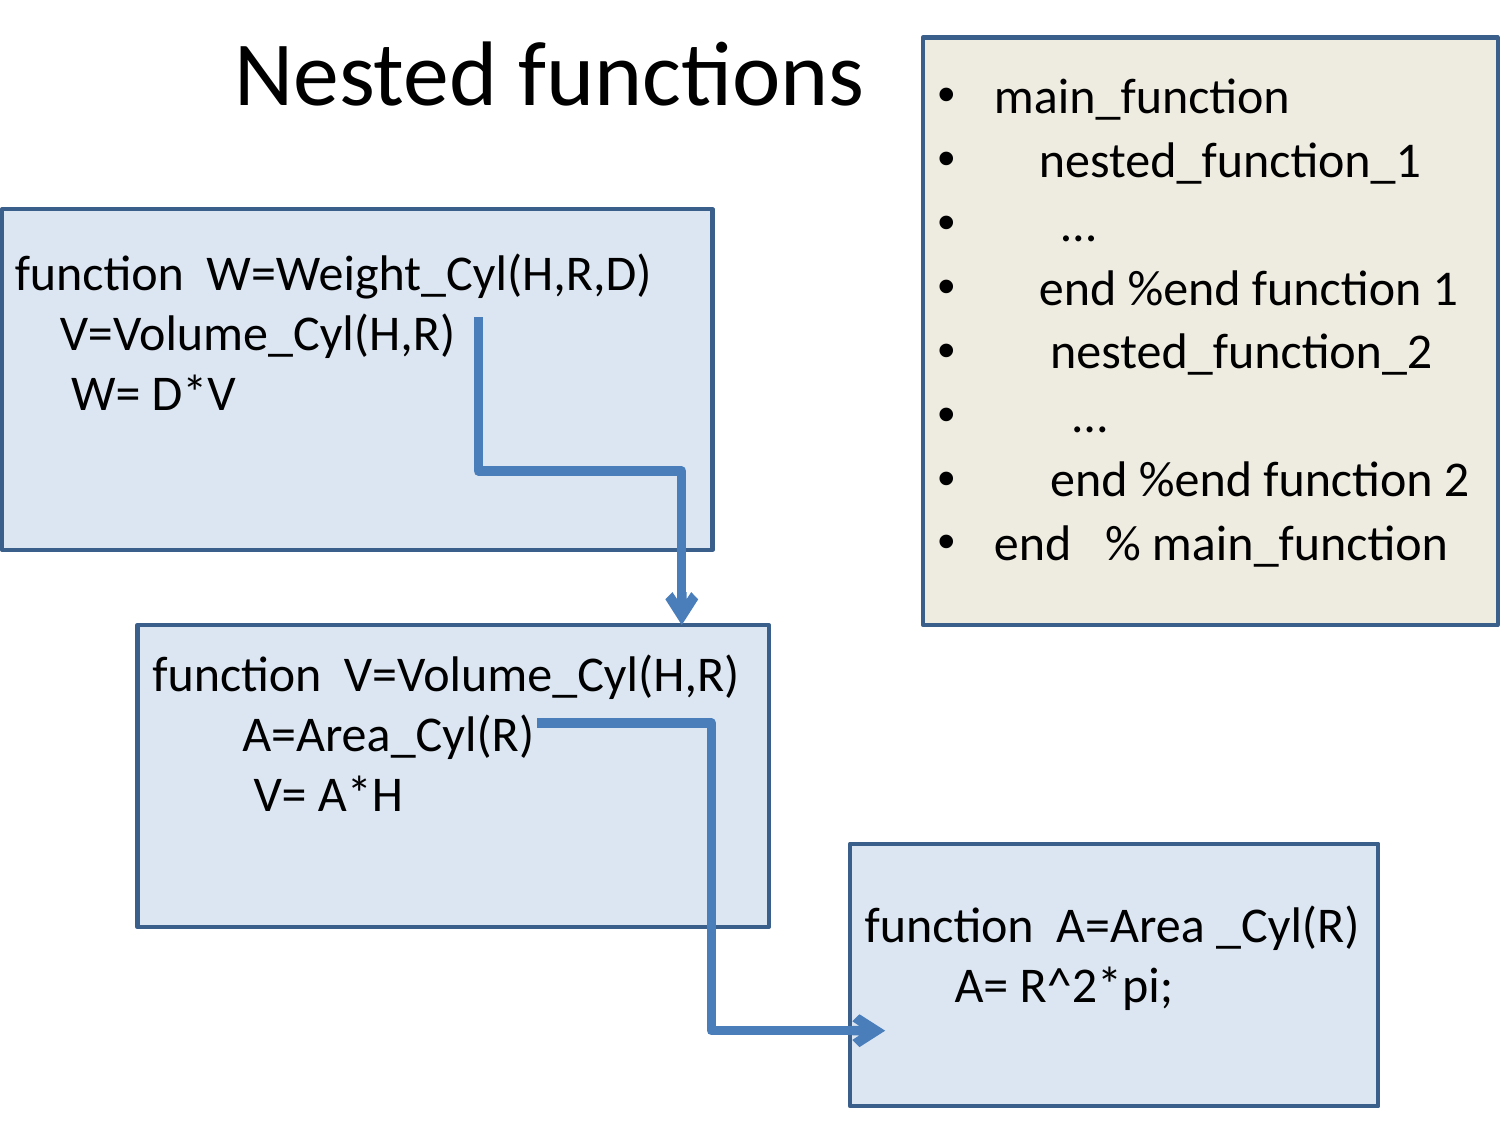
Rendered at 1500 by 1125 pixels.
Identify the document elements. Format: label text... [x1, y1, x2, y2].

text_box [135, 623, 771, 929]
text_box [1225, 35, 1500, 62]
text_box function V=Volume_Cyl(H,R) A=Area_Cyl(R) V= A*H [137, 634, 838, 935]
list main_function nested_function_1 … end %end function 1 nested_function_2 … end %end function 2 end % main_function [922, 62, 1500, 663]
text_box [0, 428, 420, 552]
text_box function W=Weight_Cyl(H,R,D) V=Volume_Cyl(H,R) W= D*V [0, 232, 769, 428]
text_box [425, 369, 735, 573]
title Nested functions [0, 0, 1225, 163]
text_box function A=Area _Cyl(R) A= R^2*pi; [848, 842, 1380, 1108]
text_box [0, 207, 715, 232]
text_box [537, 722, 886, 1031]
